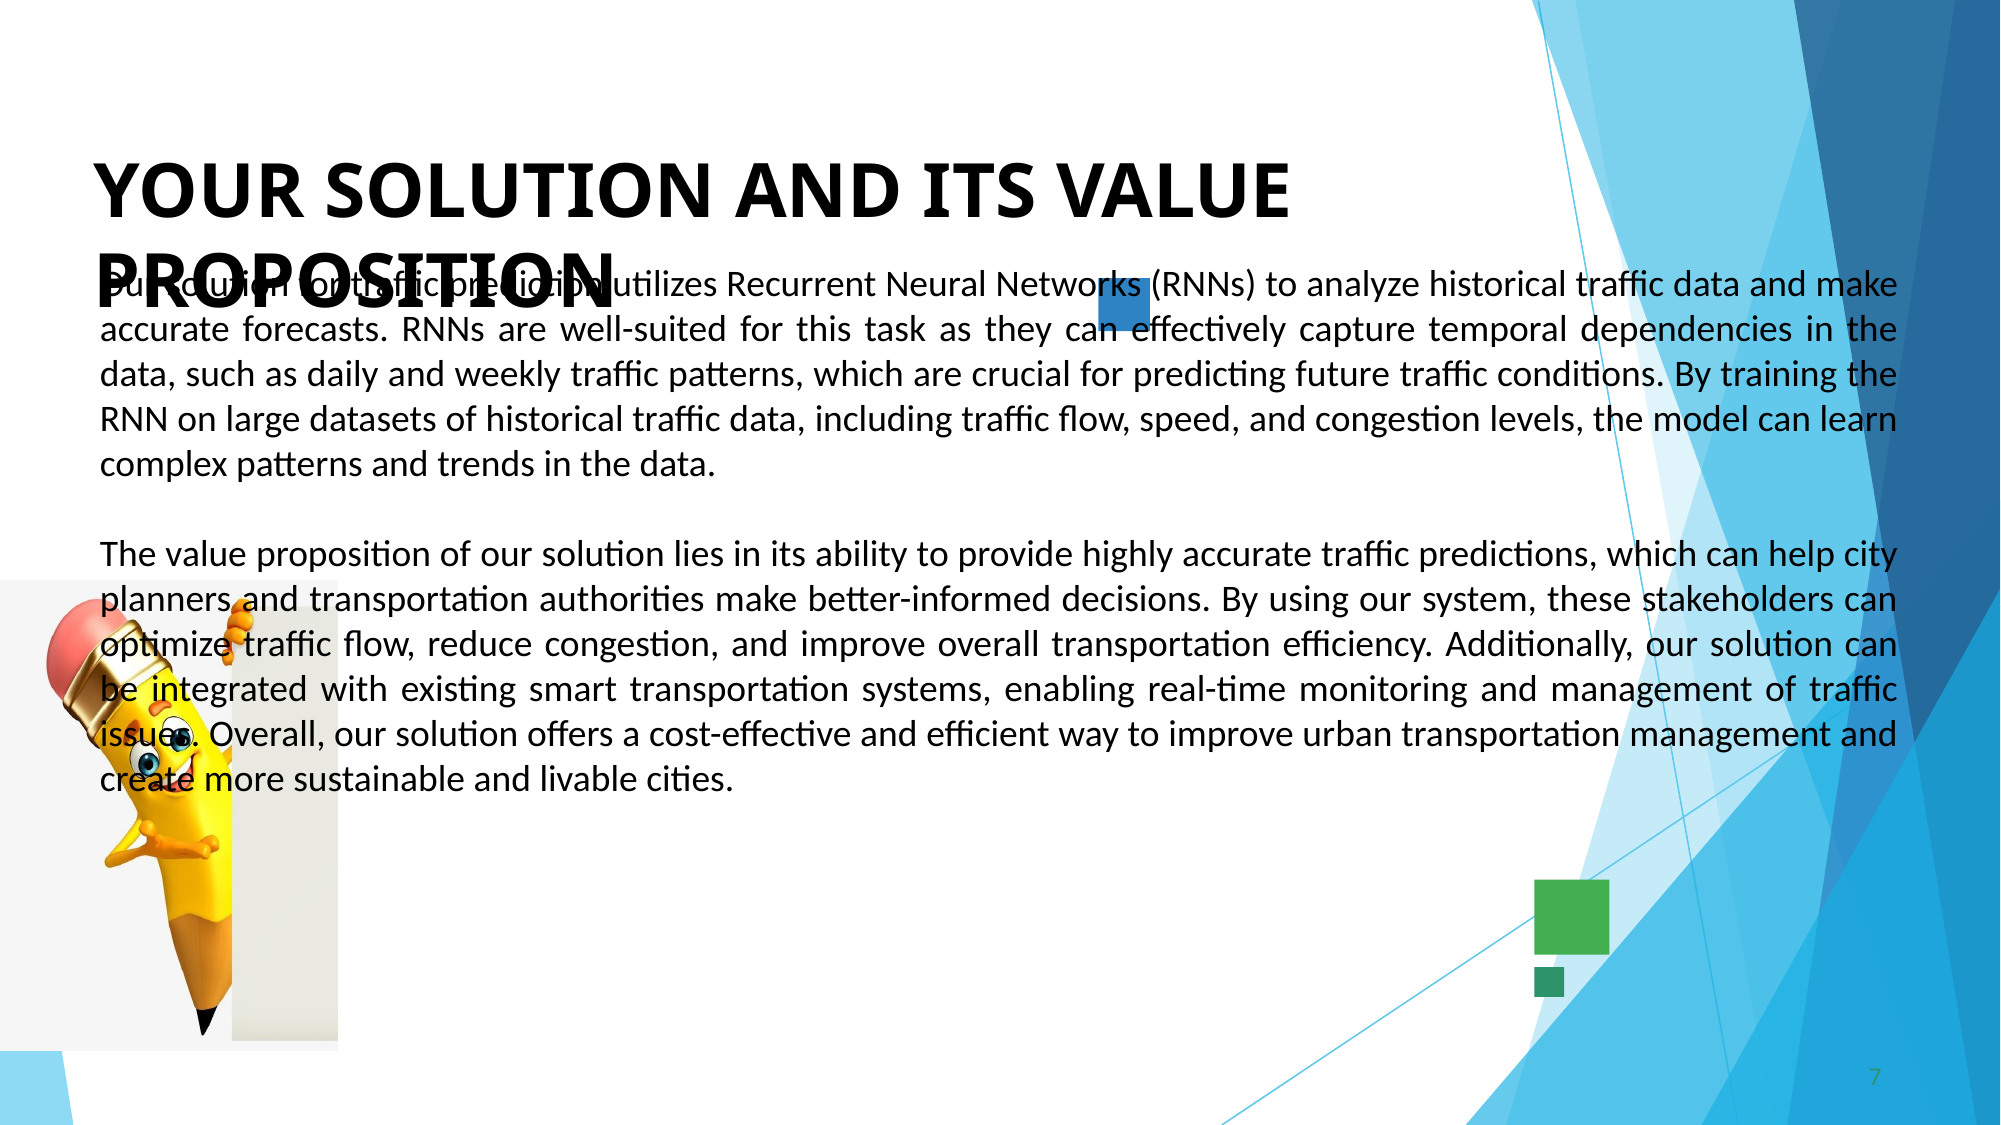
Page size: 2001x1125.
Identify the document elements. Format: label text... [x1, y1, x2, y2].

text_box [1534, 967, 1565, 997]
picture [0, 579, 338, 1051]
text_box [1534, 879, 1610, 955]
list Our solution for traffic prediction utilizes Recurrent Neural Networks (RNNs) to analyze historical traffic data and make accurate forecasts. RNNs are well-suited for this task as they can effectively capture temporal dependencies in the data, such as daily and weekly traffic patterns, which are crucial for predicting future traffic conditions. By training the RNN on large datasets of historical traffic data, including traffic flow, speed, and congestion levels, the model can learn complex patterns and trends in the data. The value proposition of our solution lies in its ability to provide highly accurate traffic predictions, which can help city planners and transportation authorities make better-informed decisions. By using our system, these stakeholders can optimize traffic flow, reduce congestion, and improve overall transportation efficiency. Additionally, our solution can be integrated with existing smart transportation systems, enabling real-time monitoring and management of traffic issues. Overall, our solution offers a cost-effective and efficient way to improve urban transportation management and create more sustainable and livable cities. [99, 258, 1900, 804]
title YOUR SOLUTION AND ITS VALUE PROPOSITION [91, 63, 1694, 331]
slide_number 7 [1849, 1061, 1890, 1125]
